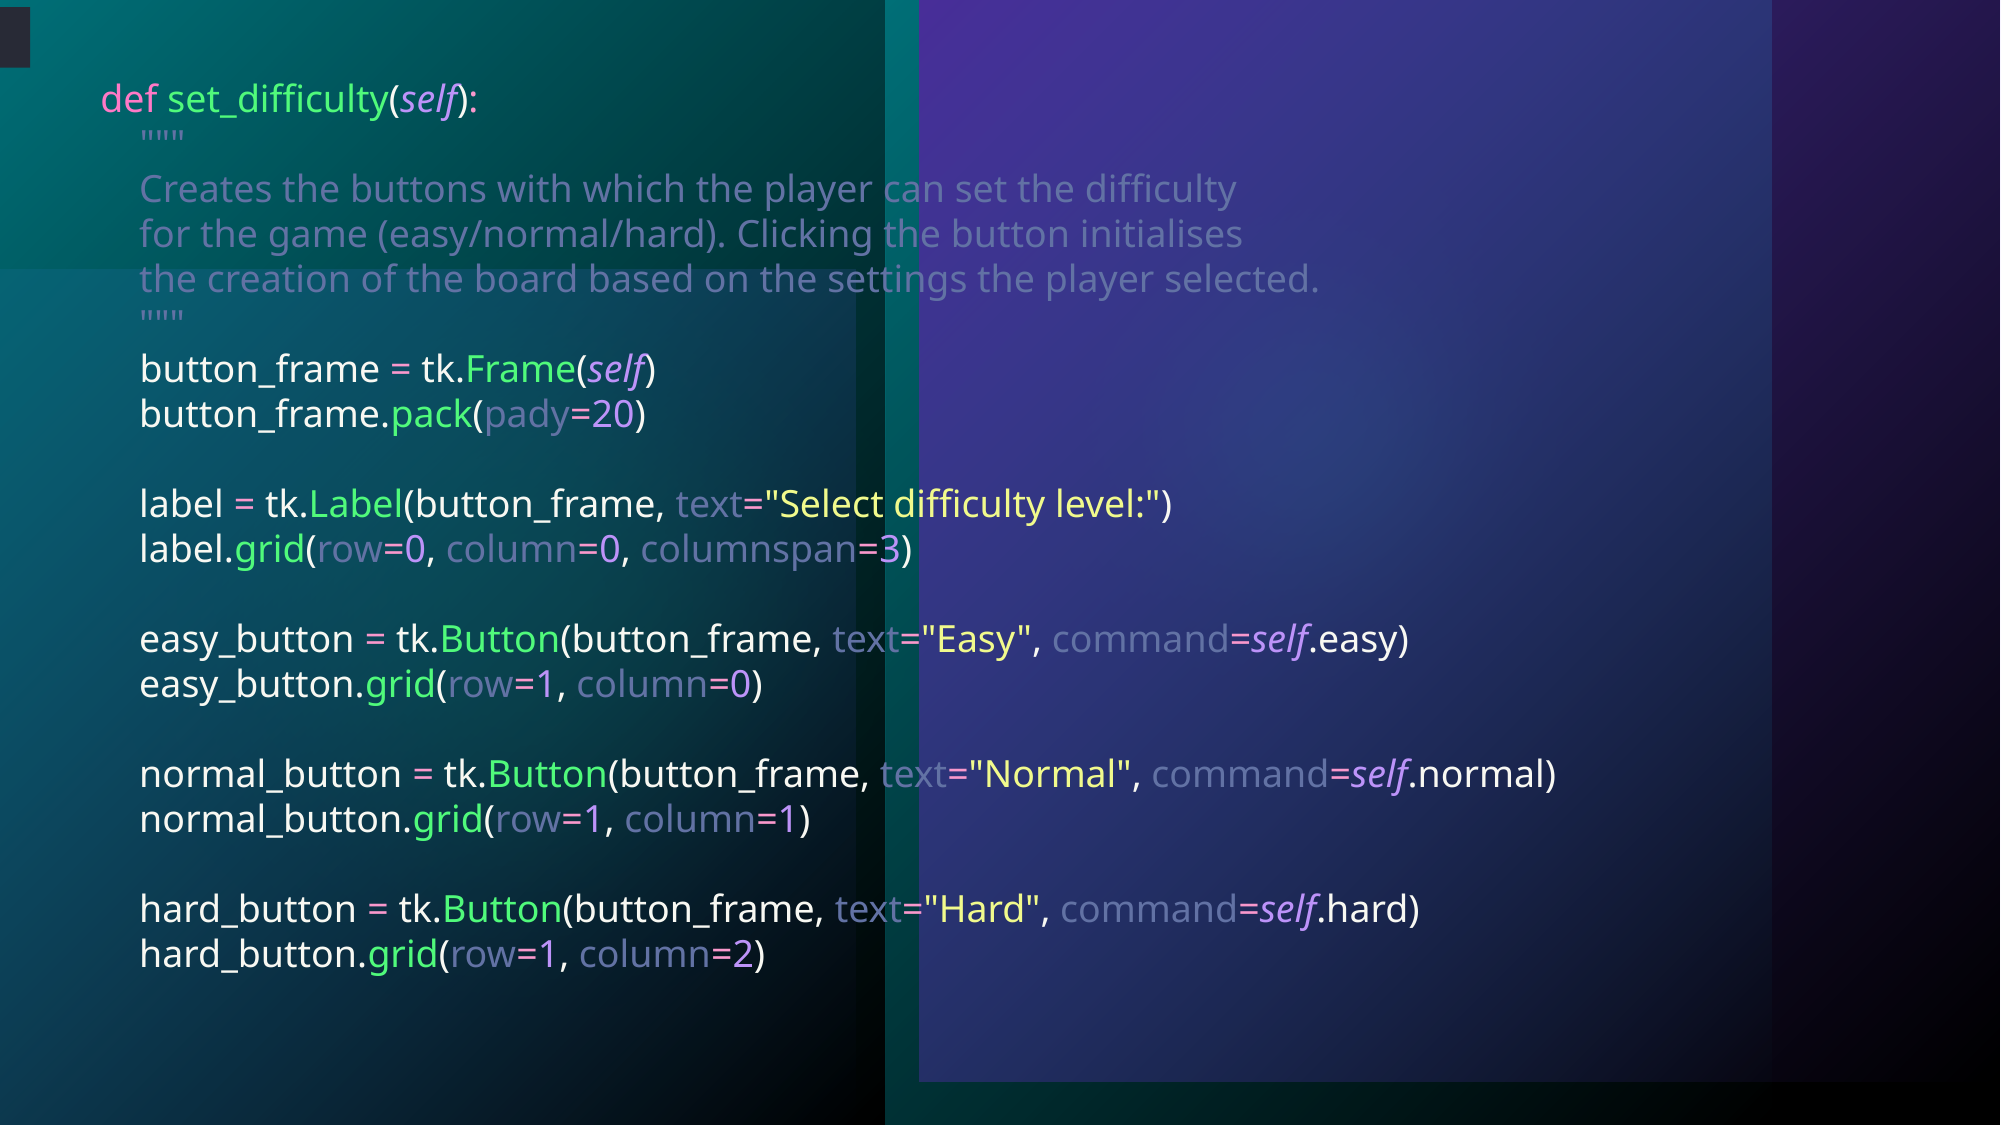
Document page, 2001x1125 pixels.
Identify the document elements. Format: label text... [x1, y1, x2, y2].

text_box def set_difficulty(self): """ Creates the buttons with which the player can set the difficulty for the game (easy/normal/hard). Clicking the button initialises the creation of the board based on the settings the player selected. """ button_frame = tk.Frame(self) button_frame.pack(pady=20) label = tk.Label(button_frame, text="Select difficulty level:") label.grid(row=0, column=0, columnspan=3) easy_button = tk.Button(button_frame, text="Easy", command=self.easy) easy_button.grid(row=1, column=0) normal_button = tk.Button(button_frame, text="Normal", command=self.normal) normal_button.grid(row=1, column=1) hard_button = tk.Button(button_frame, text="Hard", command=self.hard) hard_button.grid(row=1, column=2) [85, 67, 1929, 983]
text_box [0, 7, 31, 68]
